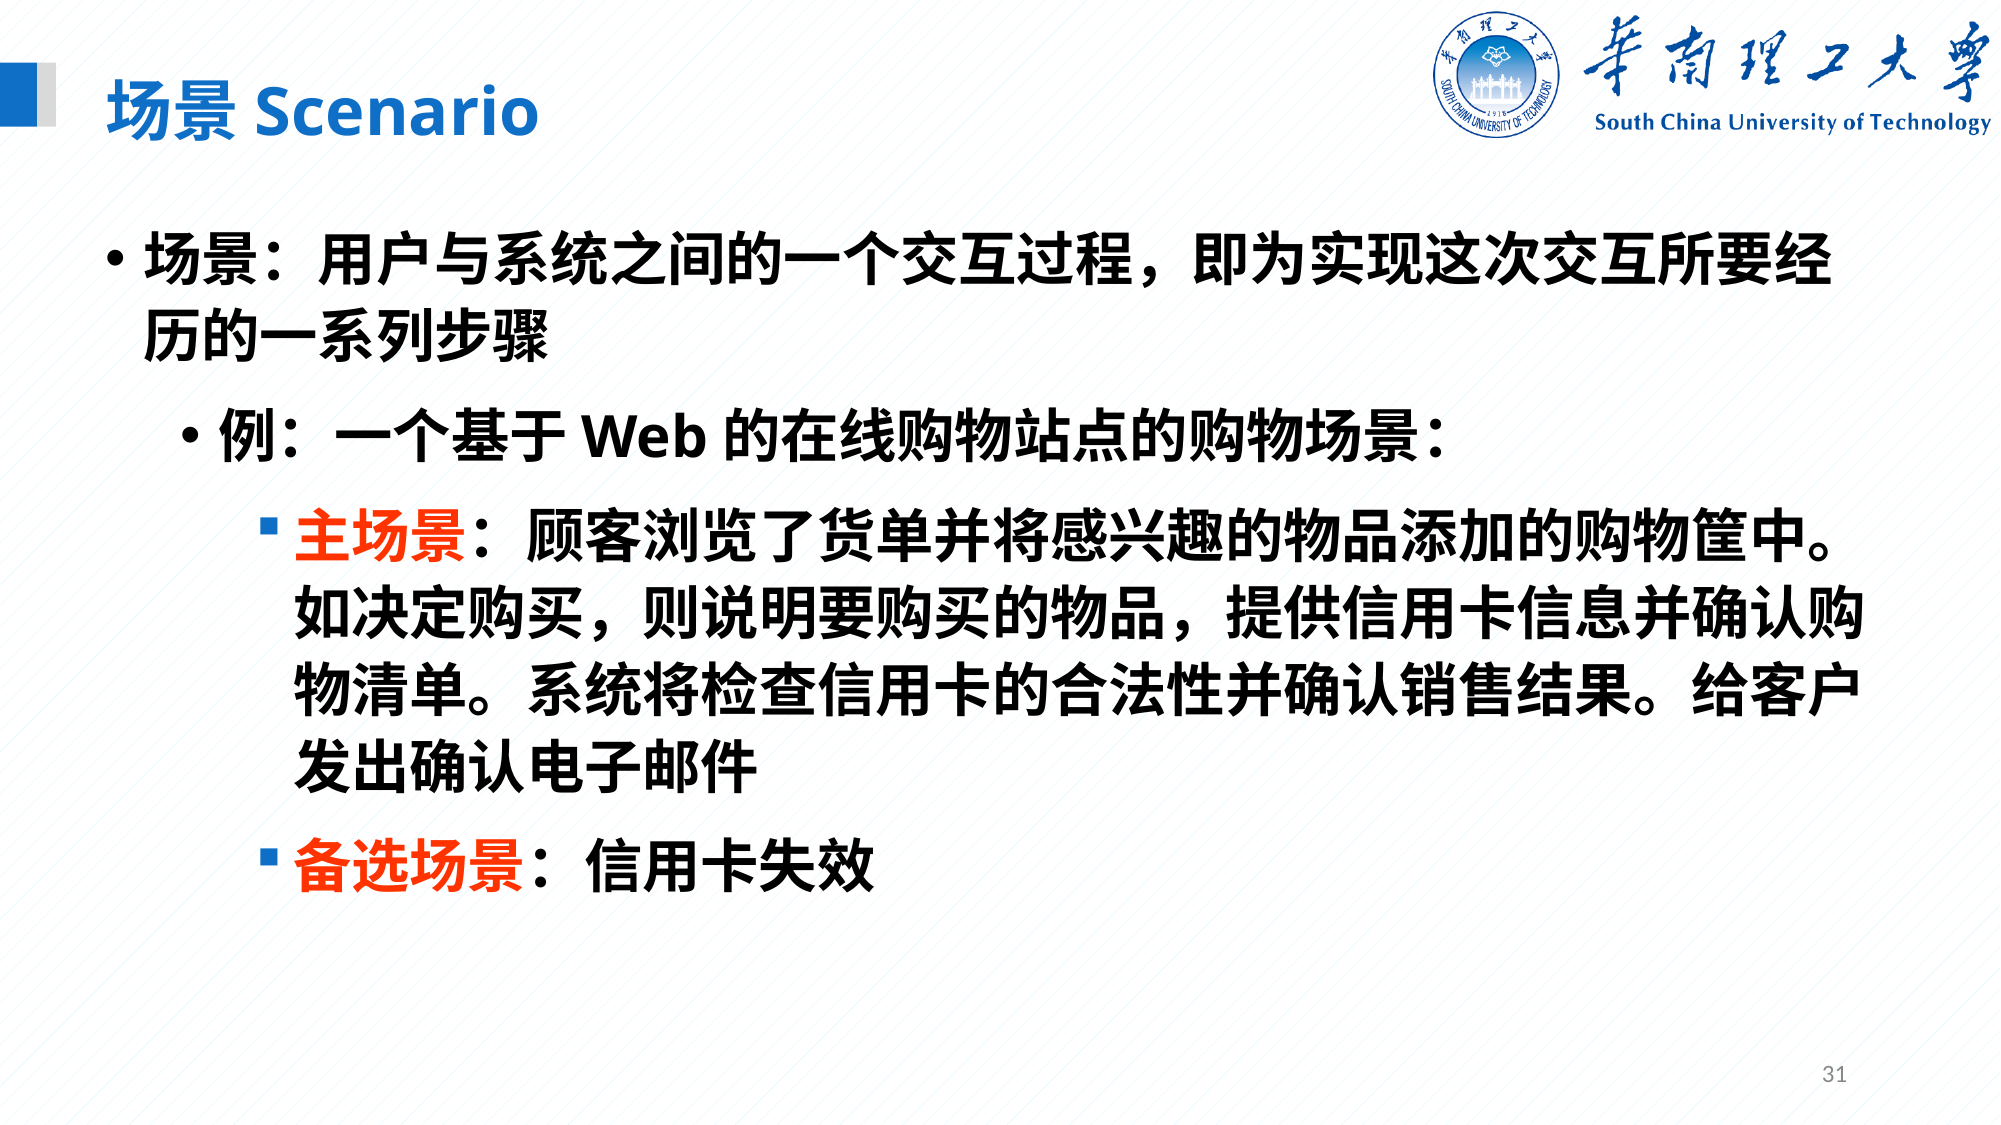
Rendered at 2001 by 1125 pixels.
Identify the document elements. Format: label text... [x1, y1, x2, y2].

picture [1433, 11, 1991, 138]
slide_number 31 [1412, 1042, 1863, 1103]
text_box 场景Scenario [90, 61, 1265, 157]
list 场景：用户与系统之间的一个交互过程，即为实现这次交互所要经历的一系列步骤 例：一个基于Web的在线购物站点的购物场景： 主场景：顾客浏览了货单并将感兴趣的物品添加的购物筐中。如决定购买，则说明要购买的物品，提供信用卡信息并确认购物清单。系统将检查信用卡的合法性并确认销售结果。给客户发出确认电子邮件 备选场景：信用卡失效 [90, 207, 1895, 1032]
